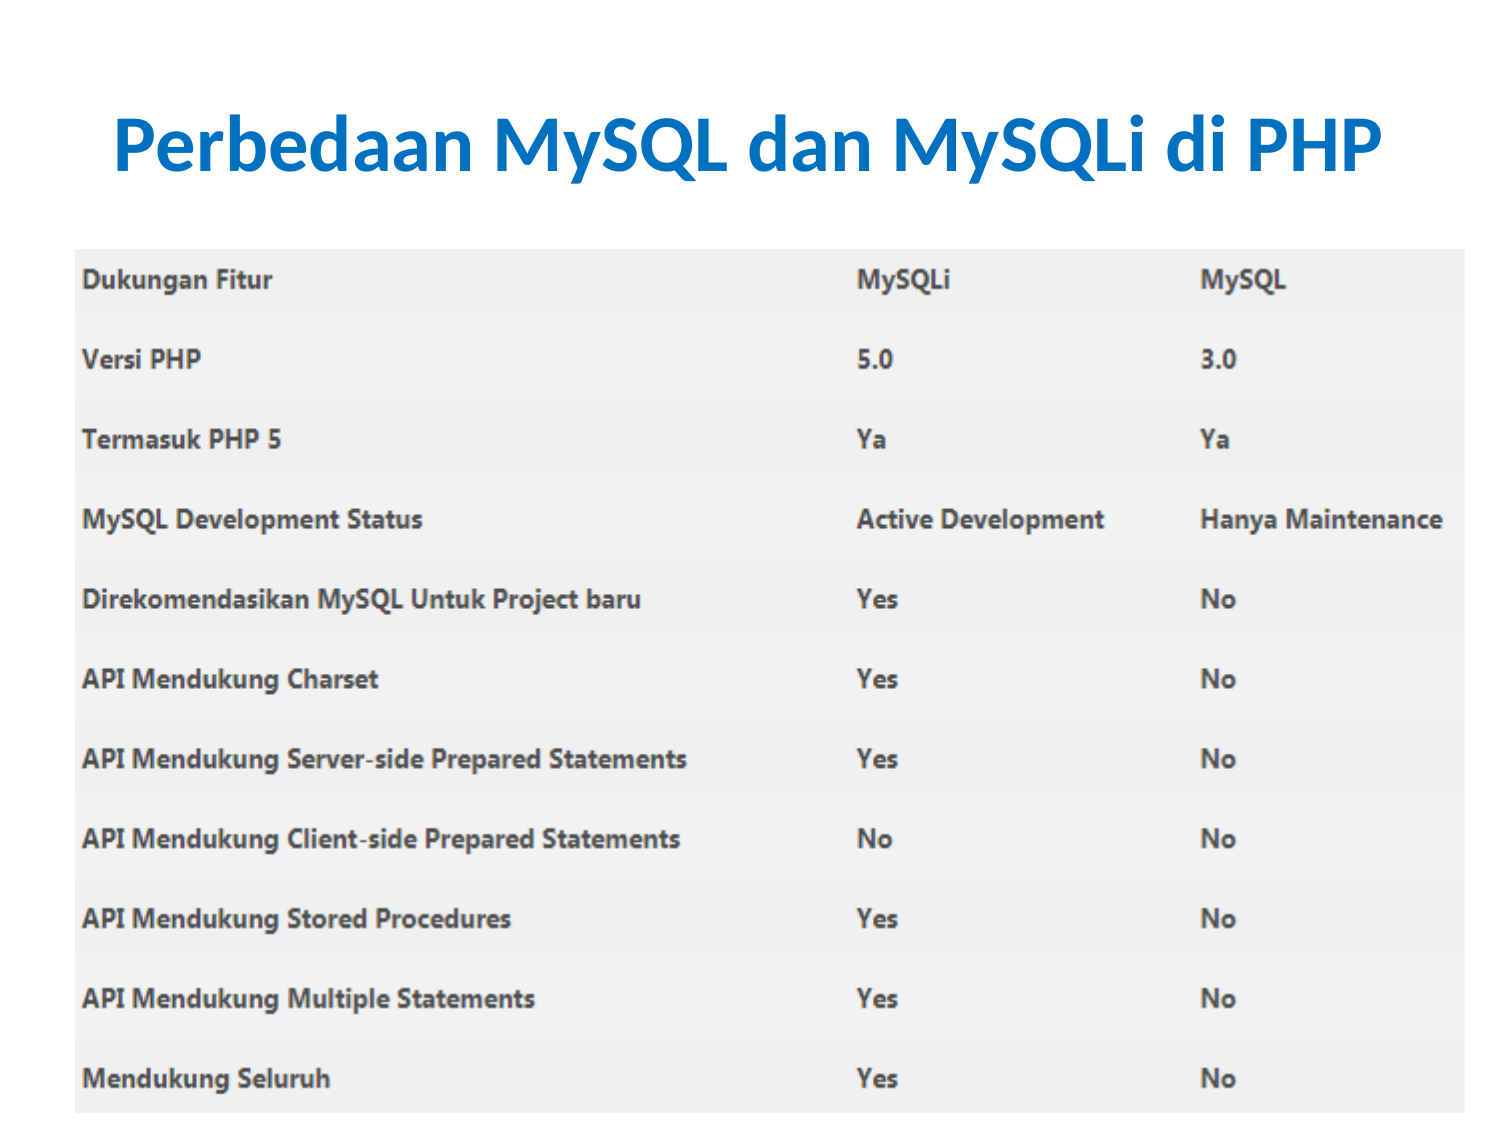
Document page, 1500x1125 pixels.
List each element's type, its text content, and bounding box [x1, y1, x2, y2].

title Perbedaan MySQL dan MySQLi di PHP [75, 45, 1425, 233]
picture [74, 249, 1465, 1113]
